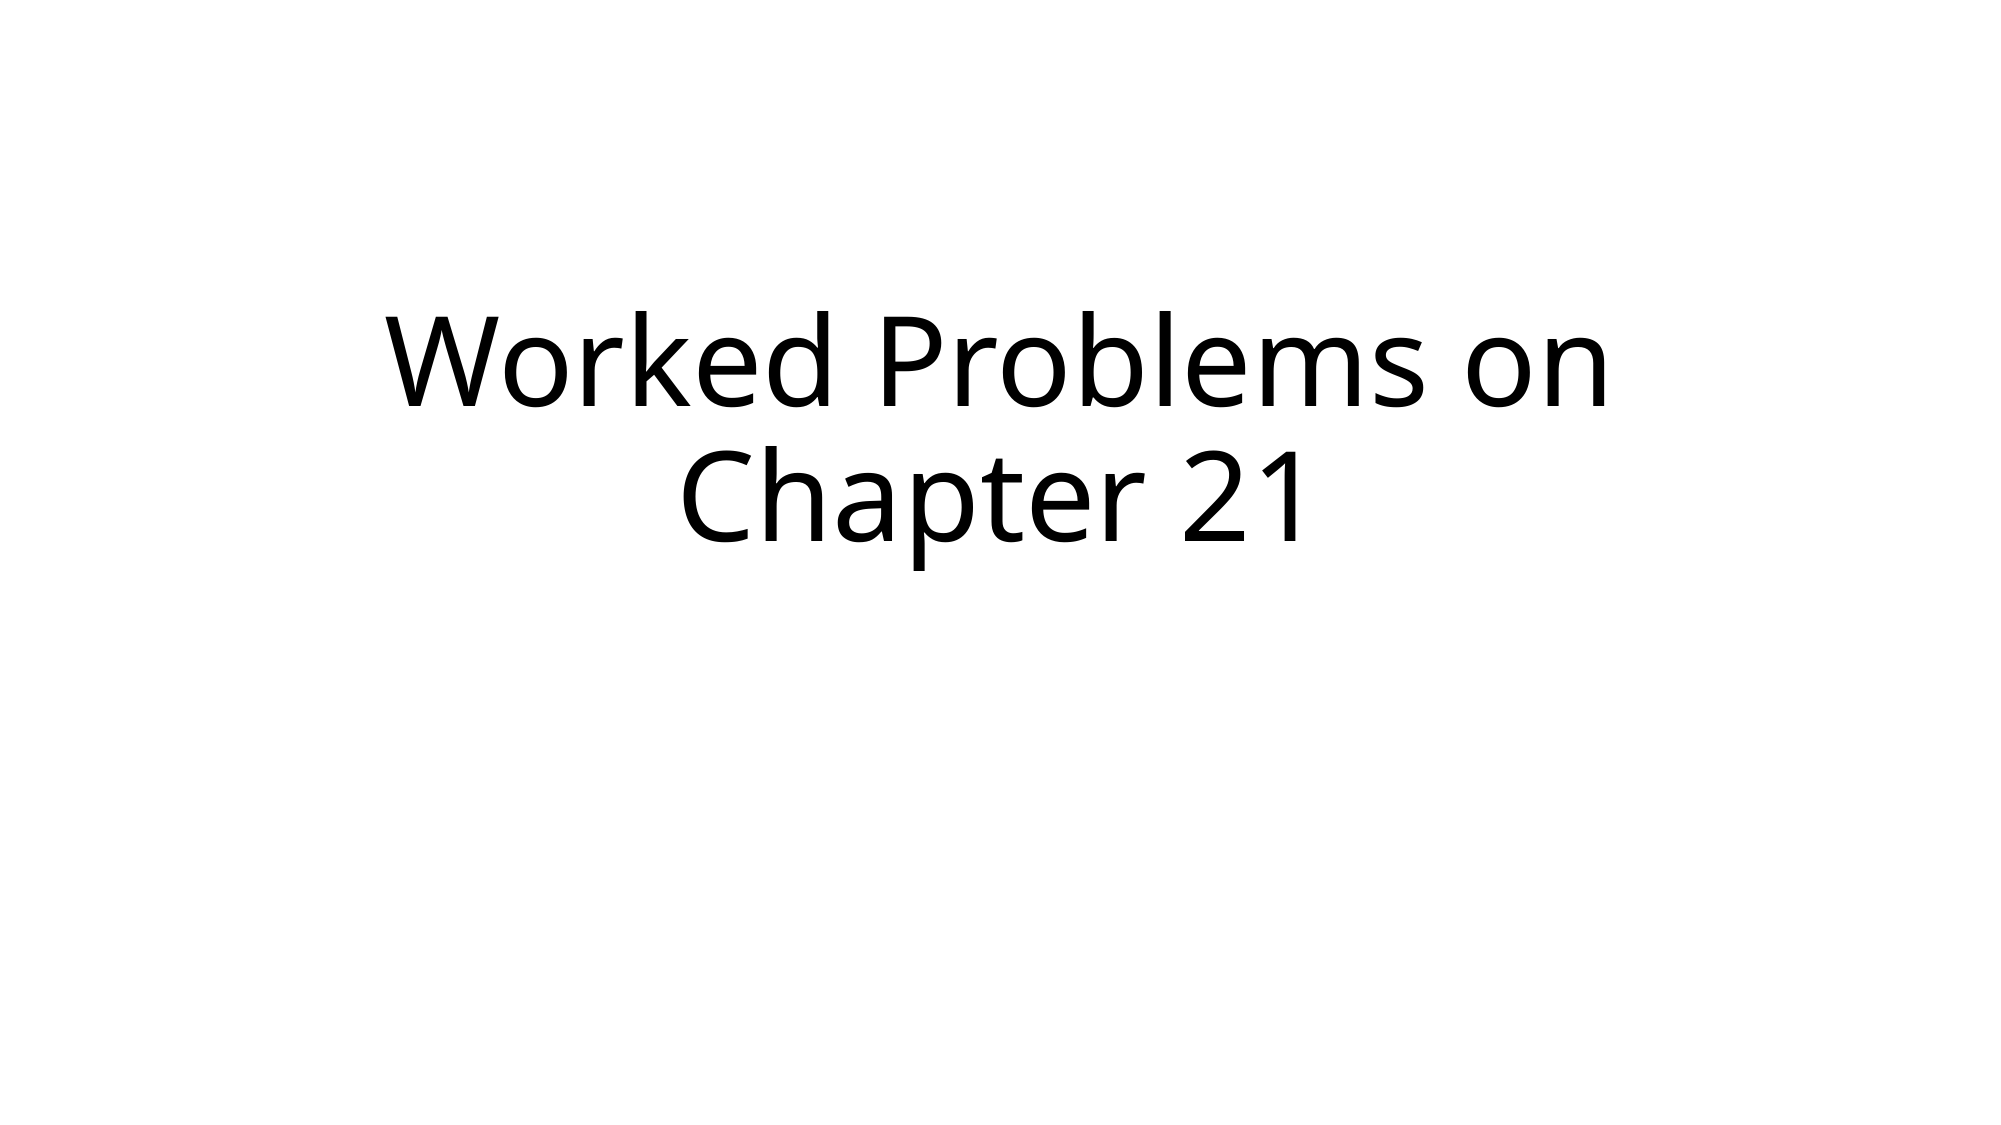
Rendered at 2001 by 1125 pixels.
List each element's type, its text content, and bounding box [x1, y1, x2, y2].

title Worked Problems on Chapter 21 [249, 184, 1750, 576]
